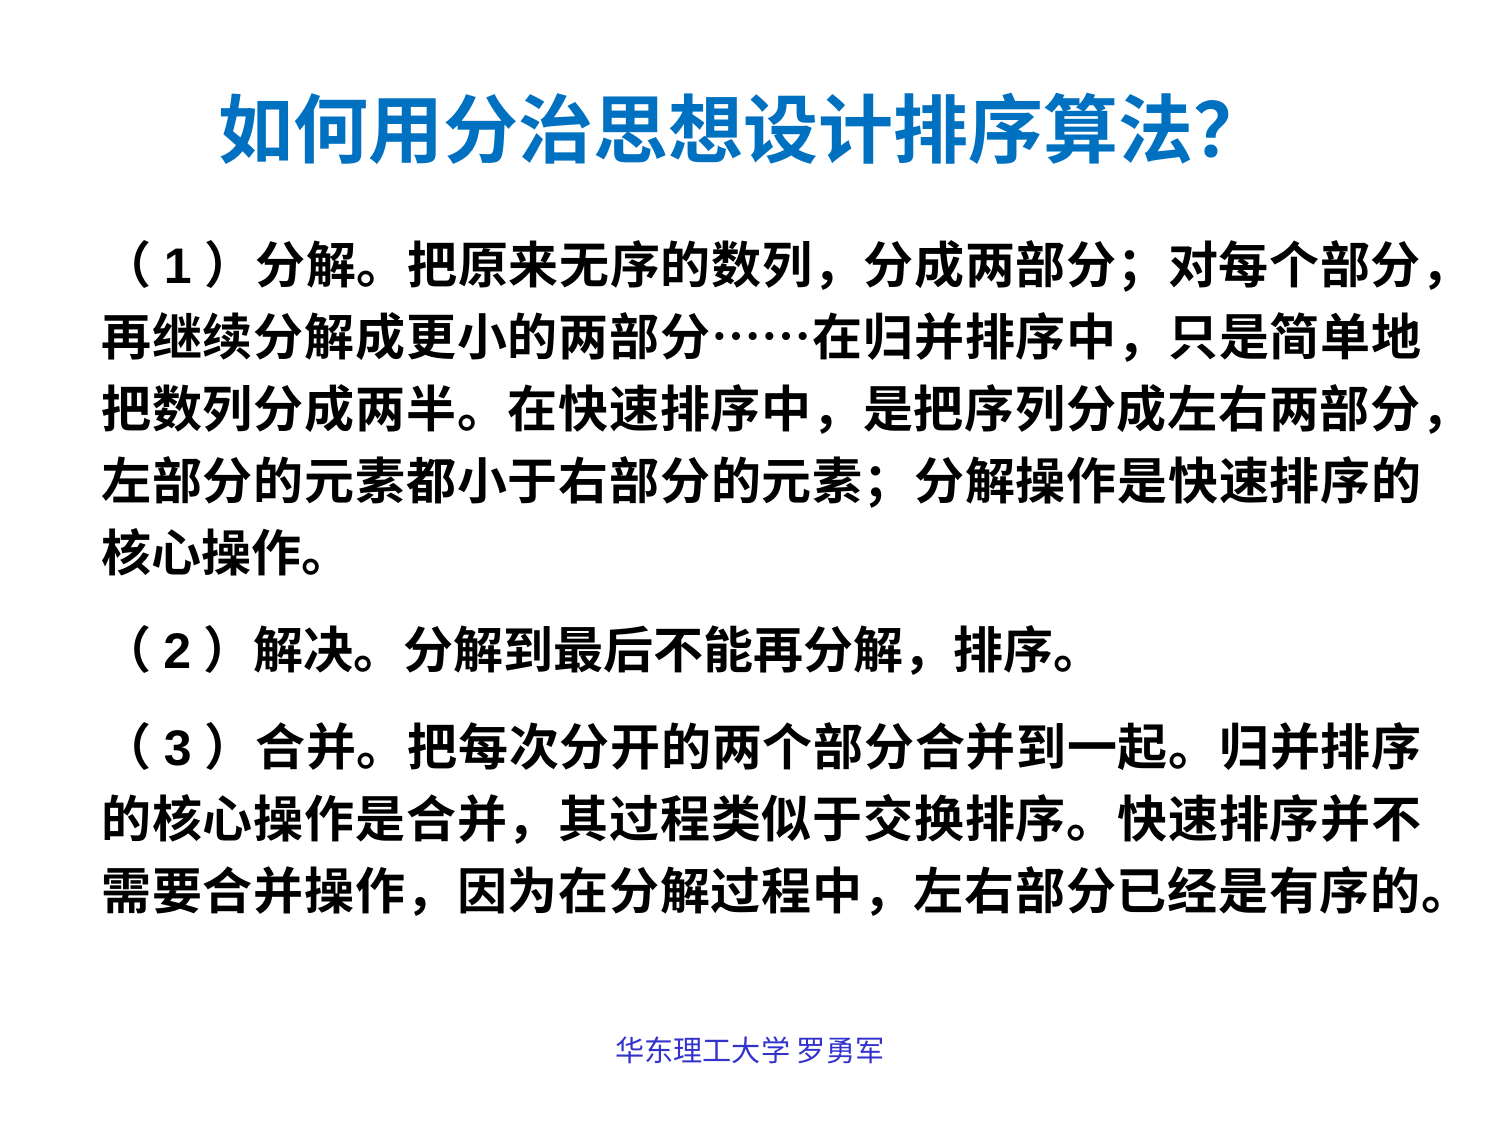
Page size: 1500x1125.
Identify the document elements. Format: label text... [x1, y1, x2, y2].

text_box （1）分解。把原来无序的数列，分成两部分；对每个部分，再继续分解成更小的两部分……在归并排序中，只是简单地把数列分成两半。在快速排序中，是把序列分成左右两部分，左部分的元素都小于右部分的元素；分解操作是快速排序的核心操作。 （2）解决。分解到最后不能再分解，排序。 （3）合并。把每次分开的两个部分合并到一起。归并排序的核心操作是合并，其过程类似于交换排序。快速排序并不需要合并操作，因为在分解过程中，左右部分已经是有序的。 [86, 214, 1437, 928]
footer 华东理工大学 罗勇军 [512, 1024, 988, 1101]
text_box 如何用分治思想设计排序算法？ [203, 56, 1398, 180]
